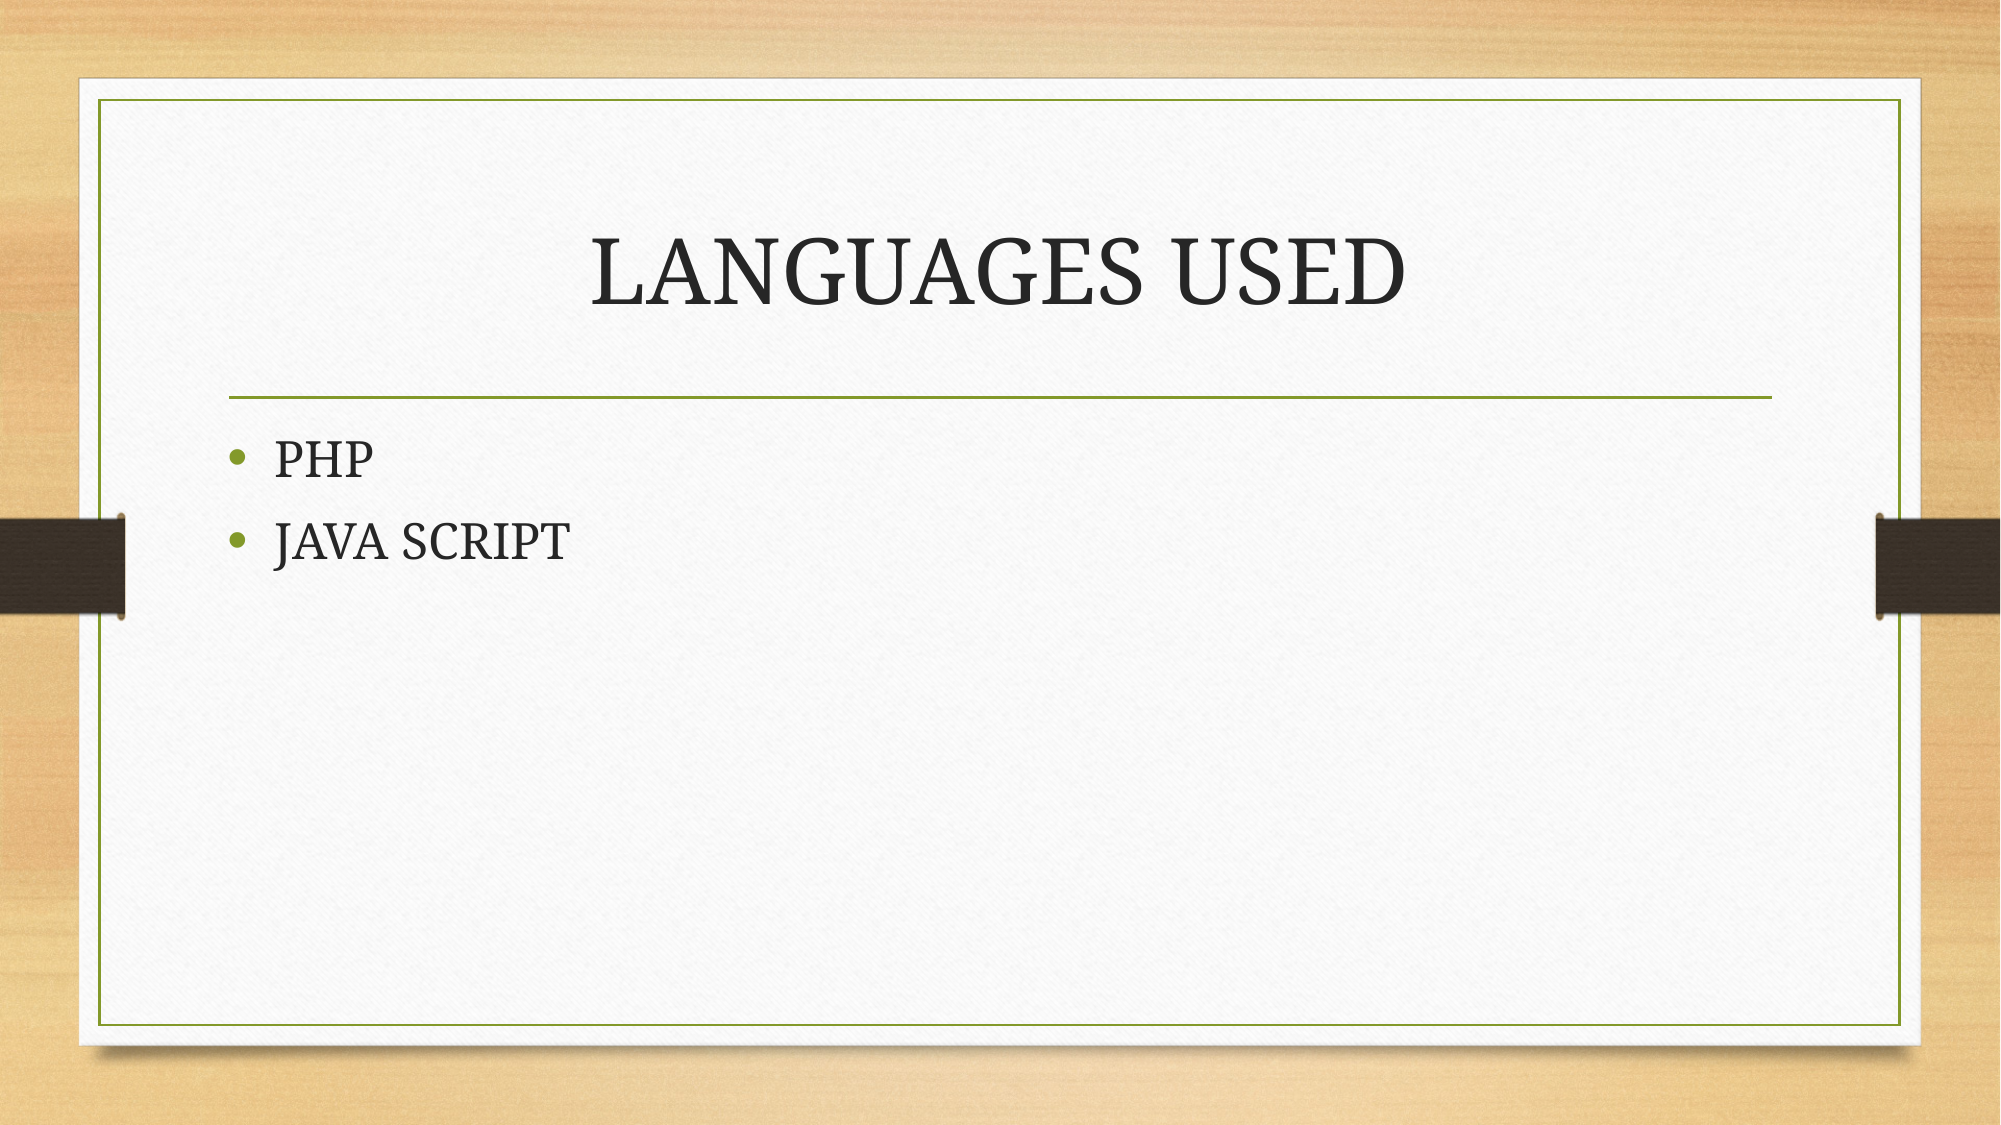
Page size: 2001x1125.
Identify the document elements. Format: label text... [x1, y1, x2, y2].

title LANGUAGES USED [212, 161, 1788, 375]
picture [0, 0, 2001, 1125]
list PHP JAVA SCRIPT [212, 419, 1788, 964]
